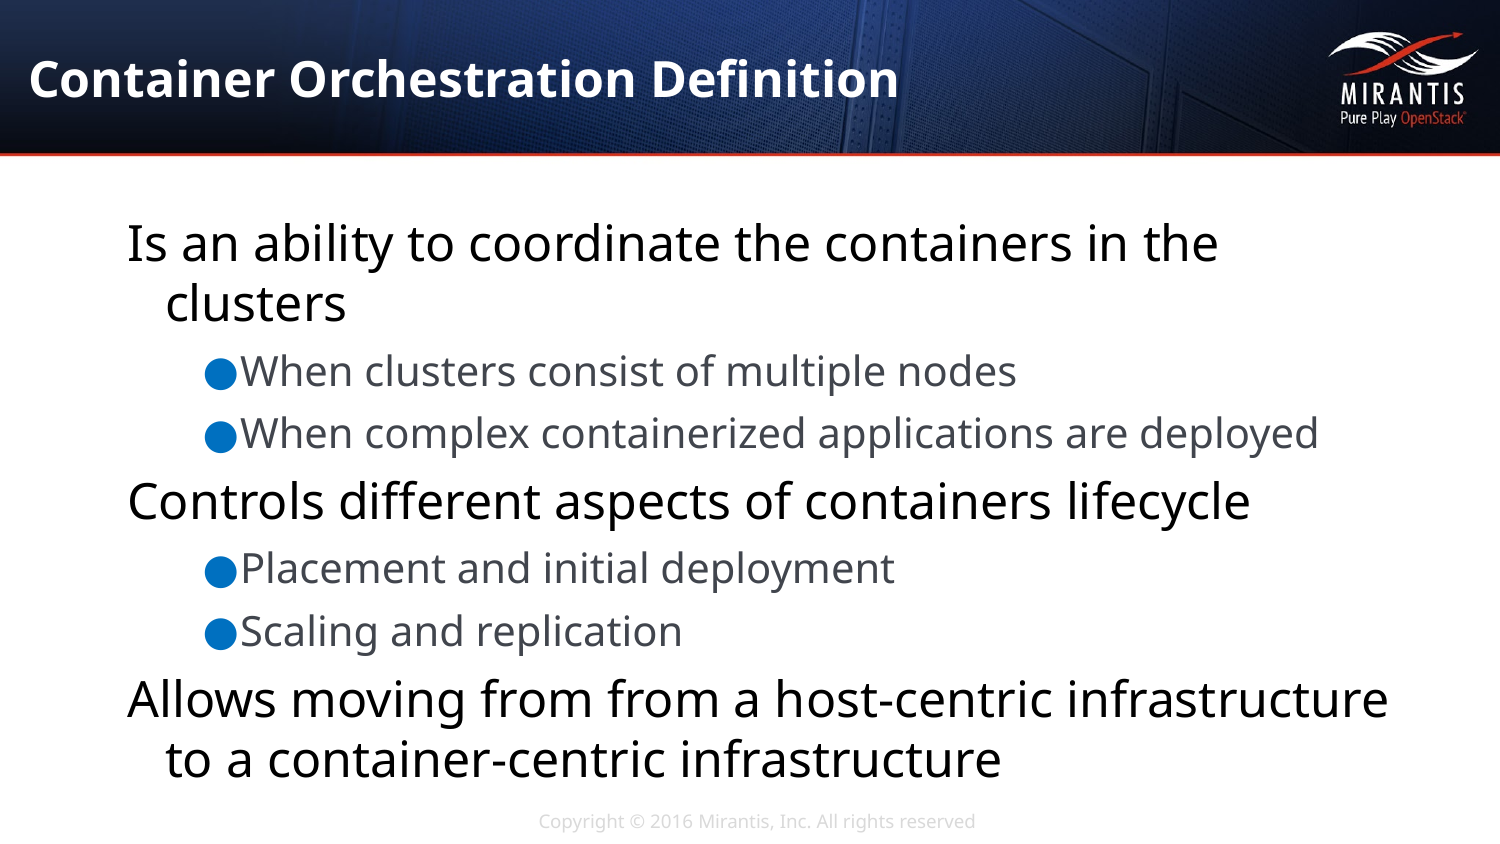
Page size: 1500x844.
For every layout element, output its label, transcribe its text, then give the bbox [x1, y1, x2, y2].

list Is an ability to coordinate the containers in the clusters When clusters consist of multiple nodes When complex containerized applications are deployed Controls different aspects of containers lifecycle Placement and initial deployment Scaling and replication Allows moving from from a host-centric infrastructure to a container-centric infrastructure [75, 196, 1425, 808]
picture [0, 0, 1500, 844]
title Container Orchestration Definition [13, 0, 1332, 156]
